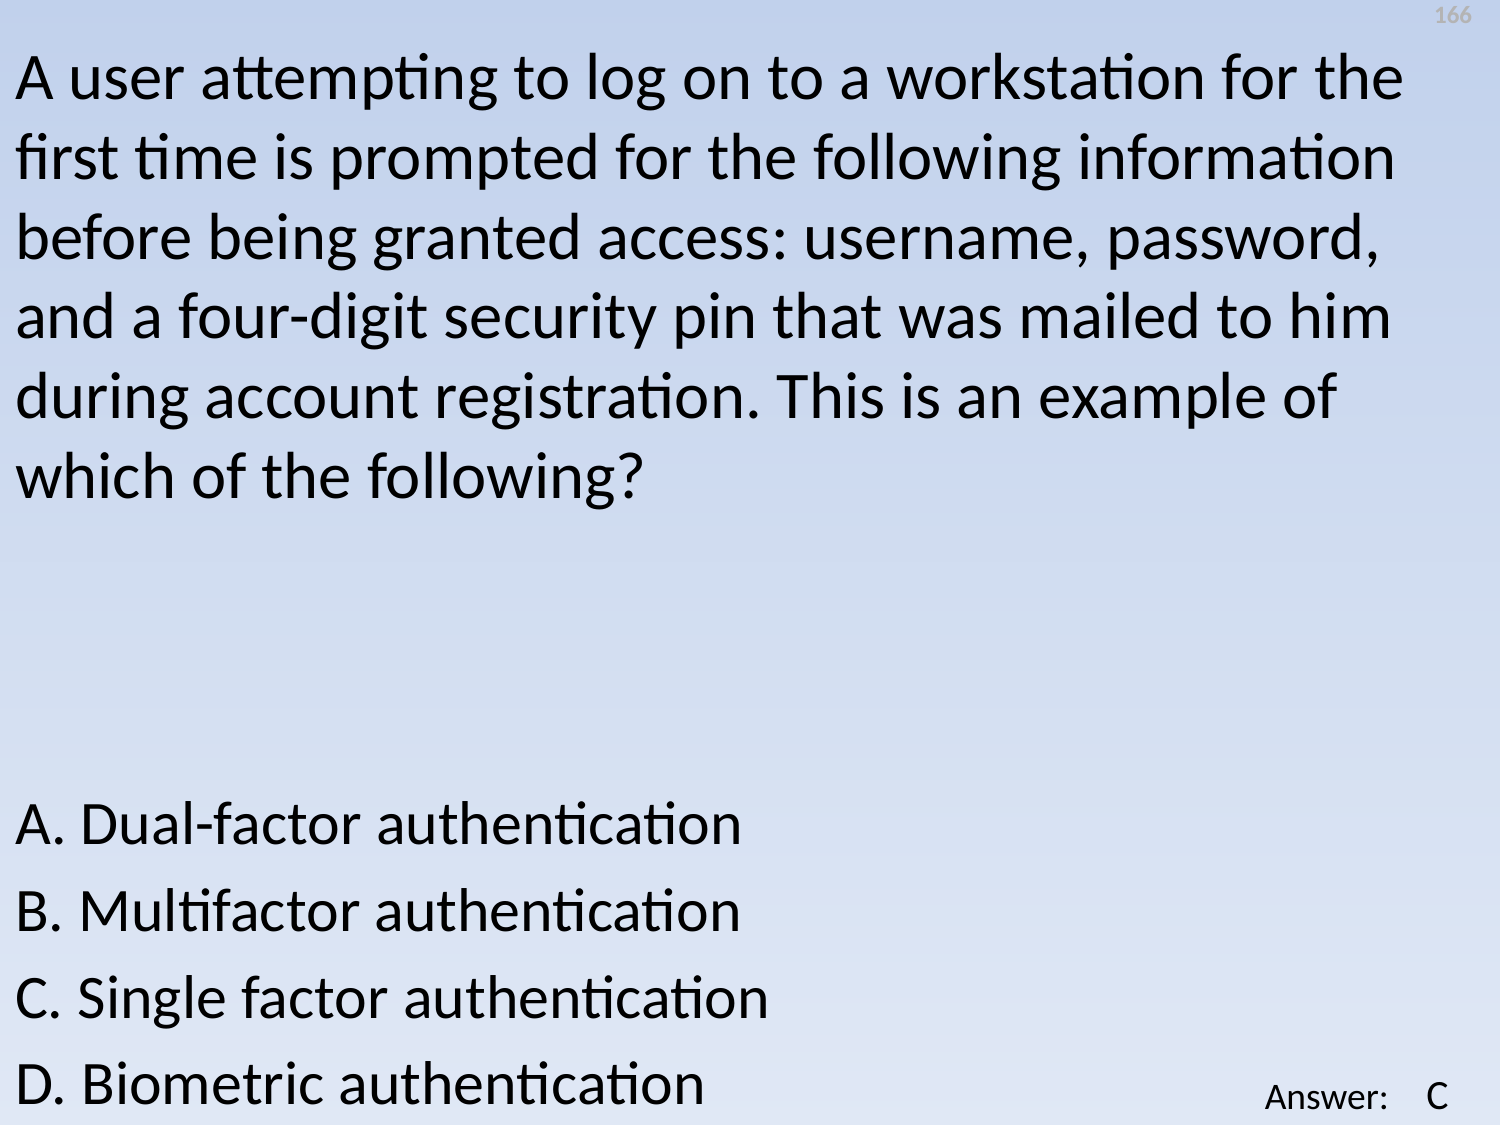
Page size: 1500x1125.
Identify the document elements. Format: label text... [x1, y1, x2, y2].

list A. Dual-factor authentication B. Multifactor authentication C. Single factor authentication D. Biometric authentication [0, 774, 1500, 1125]
list C [1374, 1060, 1500, 1123]
list A user attempting to log on to a workstation for the first time is prompted for the following information before being granted access: username, password, and a four-digit security pin that was mailed to him during account registration. This is an example of which of the following? [0, 24, 1500, 774]
slide_number 166 [1412, 0, 1488, 28]
